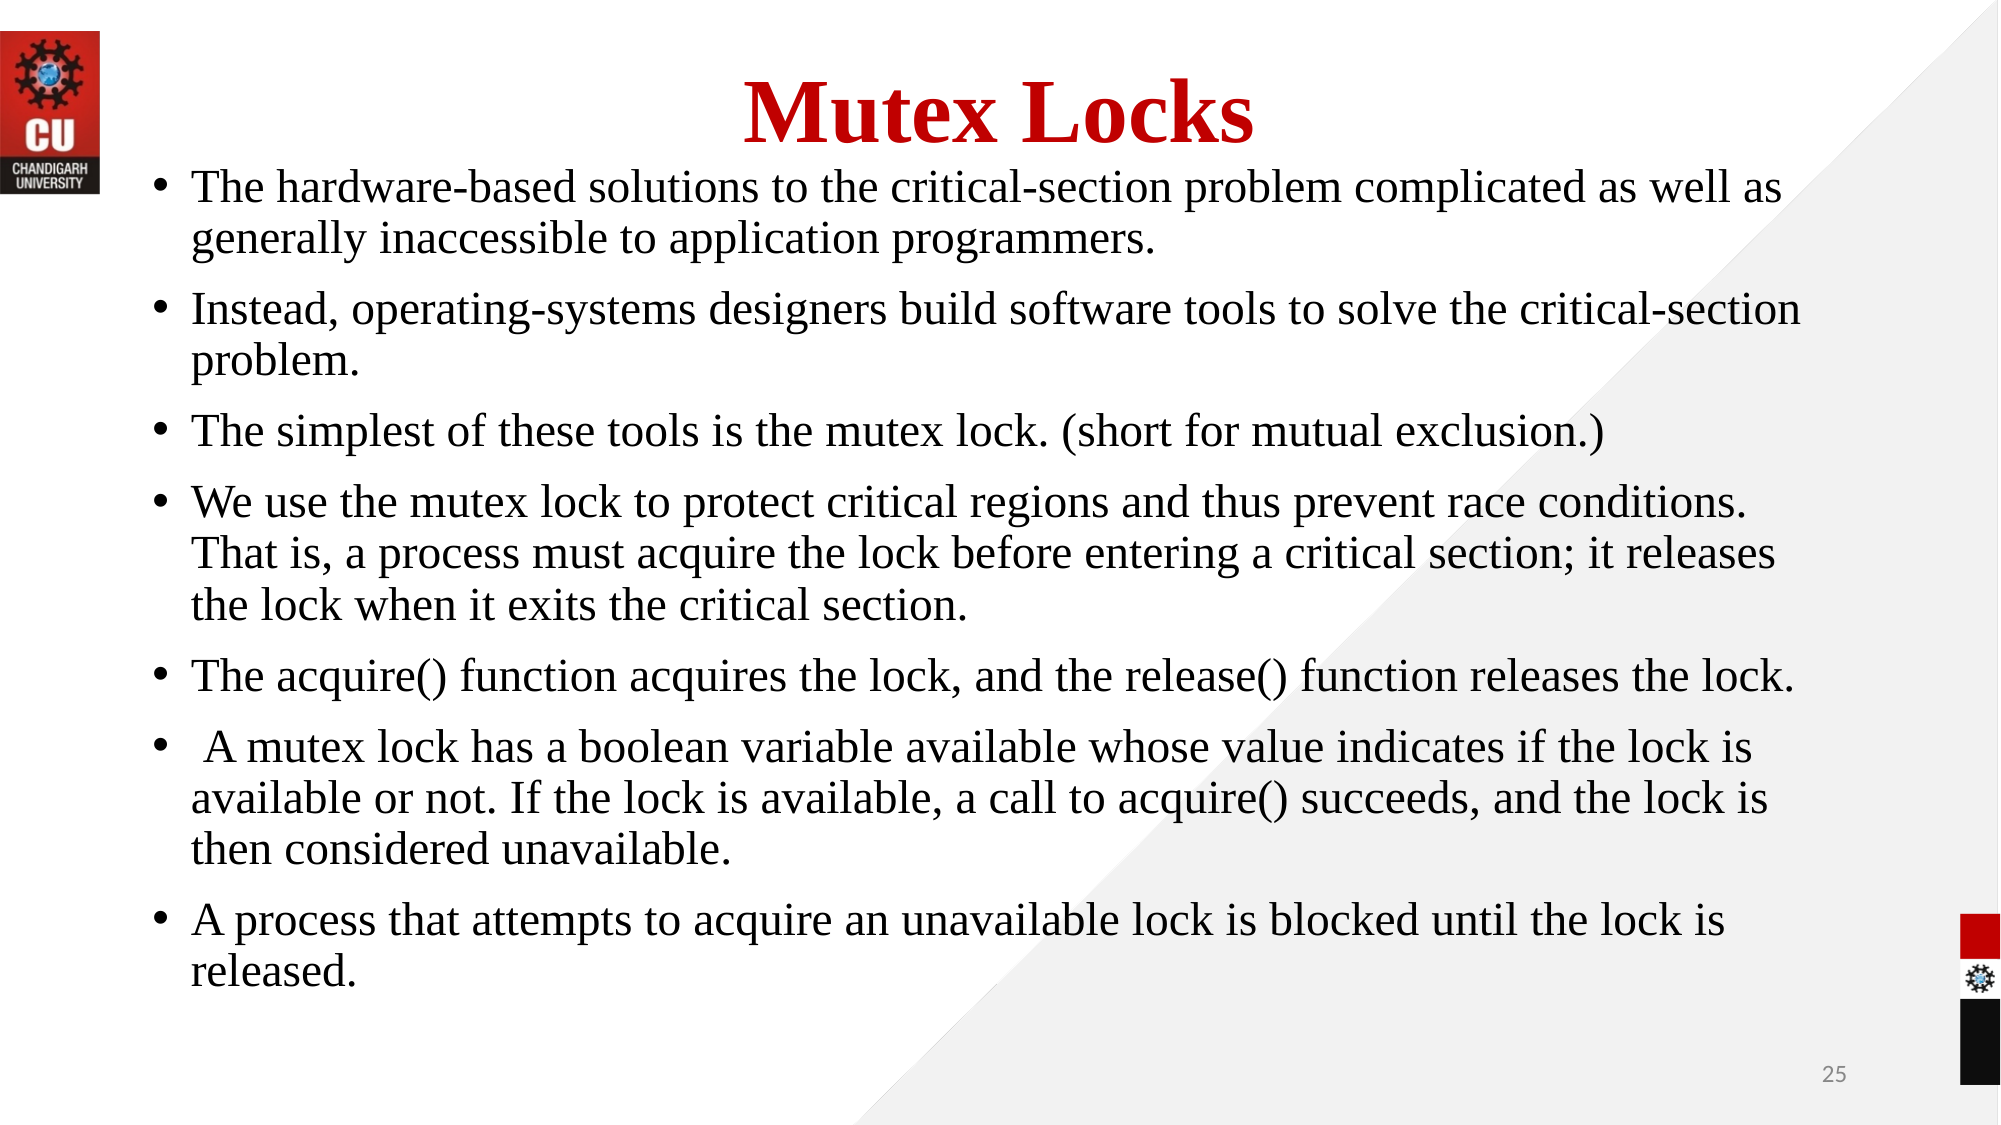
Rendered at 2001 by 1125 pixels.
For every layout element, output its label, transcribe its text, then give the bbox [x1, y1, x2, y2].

picture [0, 0, 2001, 1125]
title Mutex Locks [137, 3, 1863, 154]
slide_number ‹#› [1412, 1042, 1863, 1103]
list The hardware-based solutions to the critical-section problem complicated as well as generally inaccessible to application programmers. Instead, operating-systems designers build software tools to solve the critical-section problem. The simplest of these tools is the mutex lock. (short for mutual exclusion.) We use the mutex lock to protect critical regions and thus prevent race conditions. That is, a process must acquire the lock before entering a critical section; it releases the lock when it exits the critical section. The acquire() function acquires the lock, and the release() function releases the lock. A mutex lock has a boolean variable available whose value indicates if the lock is available or not. If the lock is available, a call to acquire() succeeds, and the lock is then considered unavailable. A process that attempts to acquire an unavailable lock is blocked until the lock is released. [137, 154, 1863, 1014]
